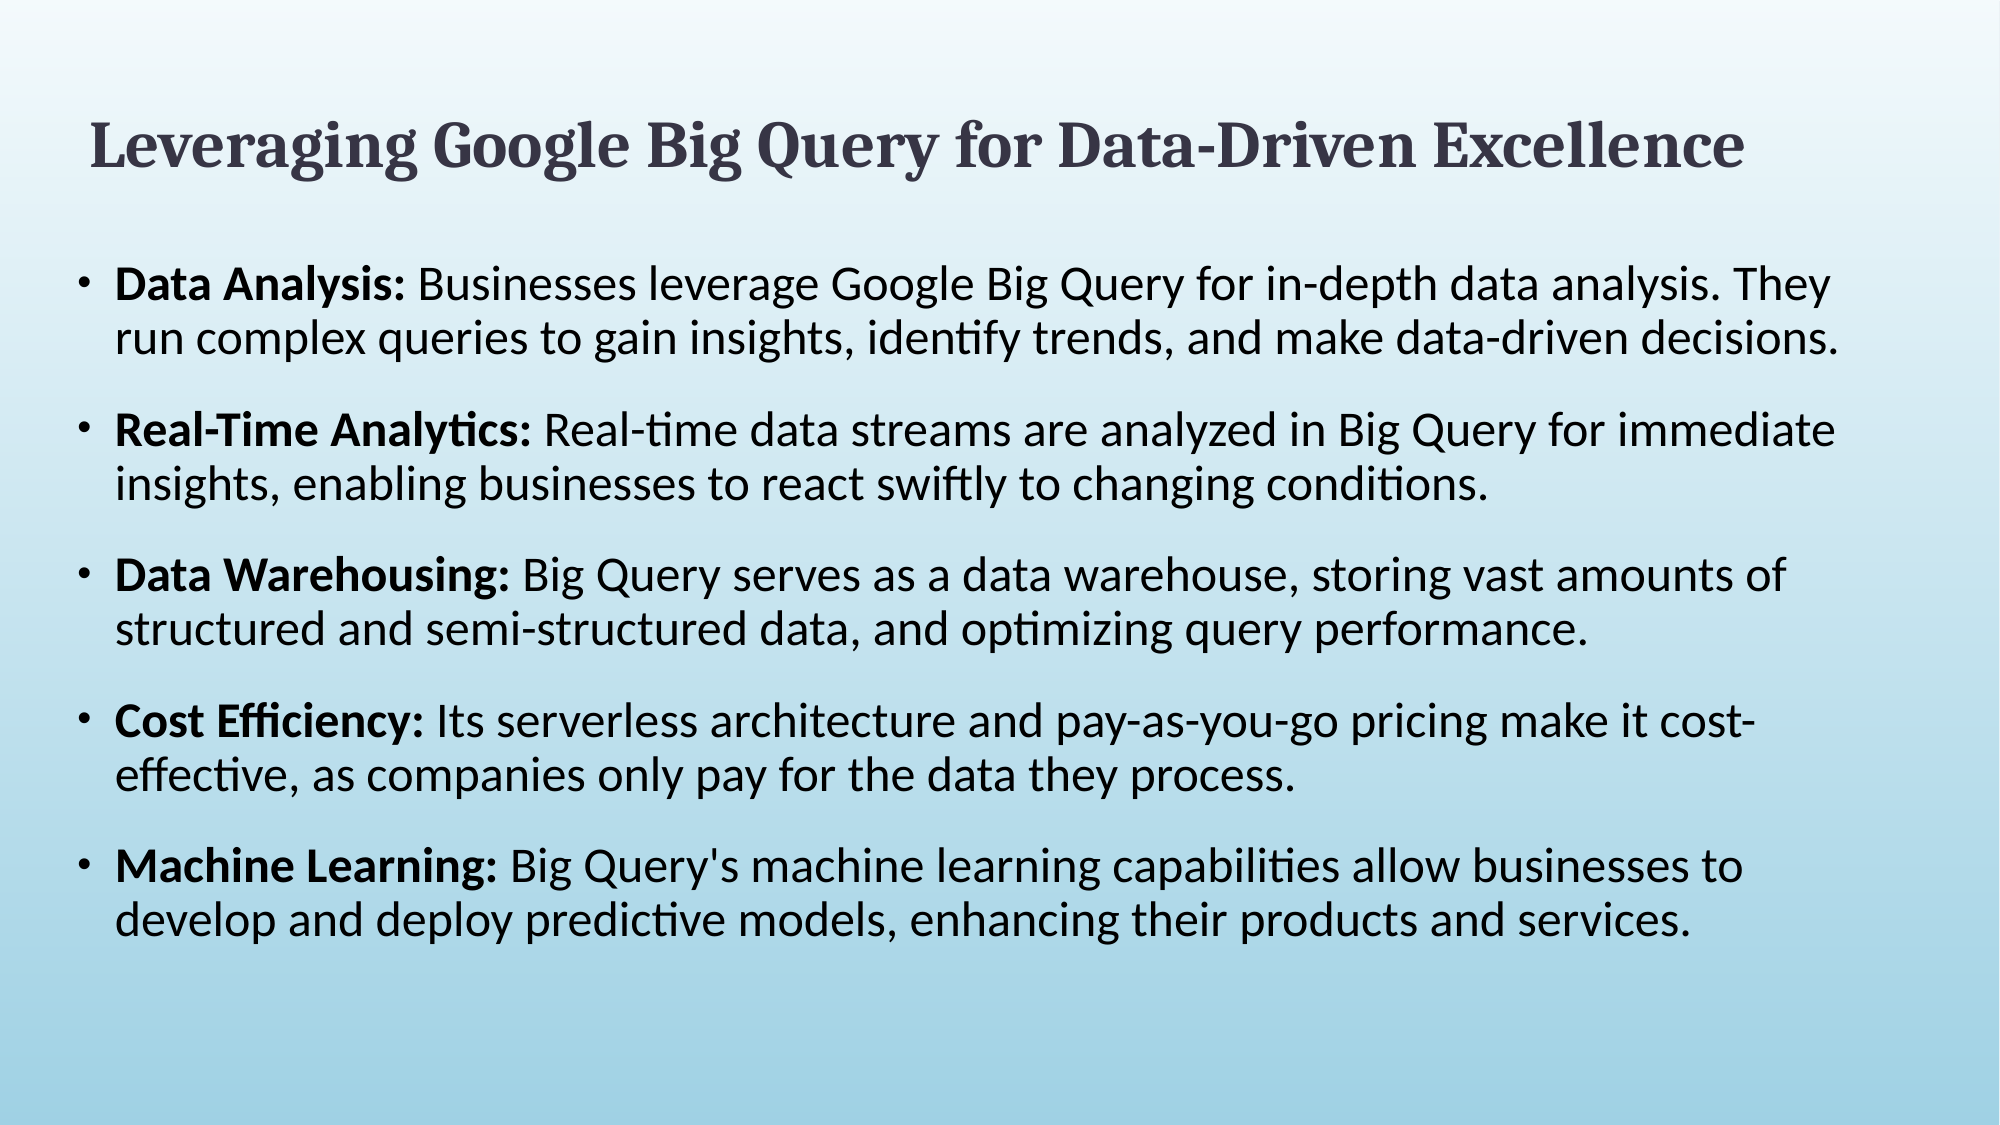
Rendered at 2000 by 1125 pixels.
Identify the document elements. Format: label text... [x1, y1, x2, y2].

title Leveraging Google Big Query for Data-Driven Excellence [74, 12, 1900, 188]
list Data Analysis: Businesses leverage Google Big Query for in-depth data analysis. They run complex queries to gain insights, identify trends, and make data-driven decisions. Real-Time Analytics: Real-time data streams are analyzed in Big Query for immediate insights, enabling businesses to react swiftly to changing conditions. Data Warehousing: Big Query serves as a data warehouse, storing vast amounts of structured and semi-structured data, and optimizing query performance. Cost Efficiency: Its serverless architecture and pay-as-you-go pricing make it cost-effective, as companies only pay for the data they process. Machine Learning: Big Query's machine learning capabilities allow businesses to develop and deploy predictive models, enhancing their products and services. [62, 249, 1900, 1088]
